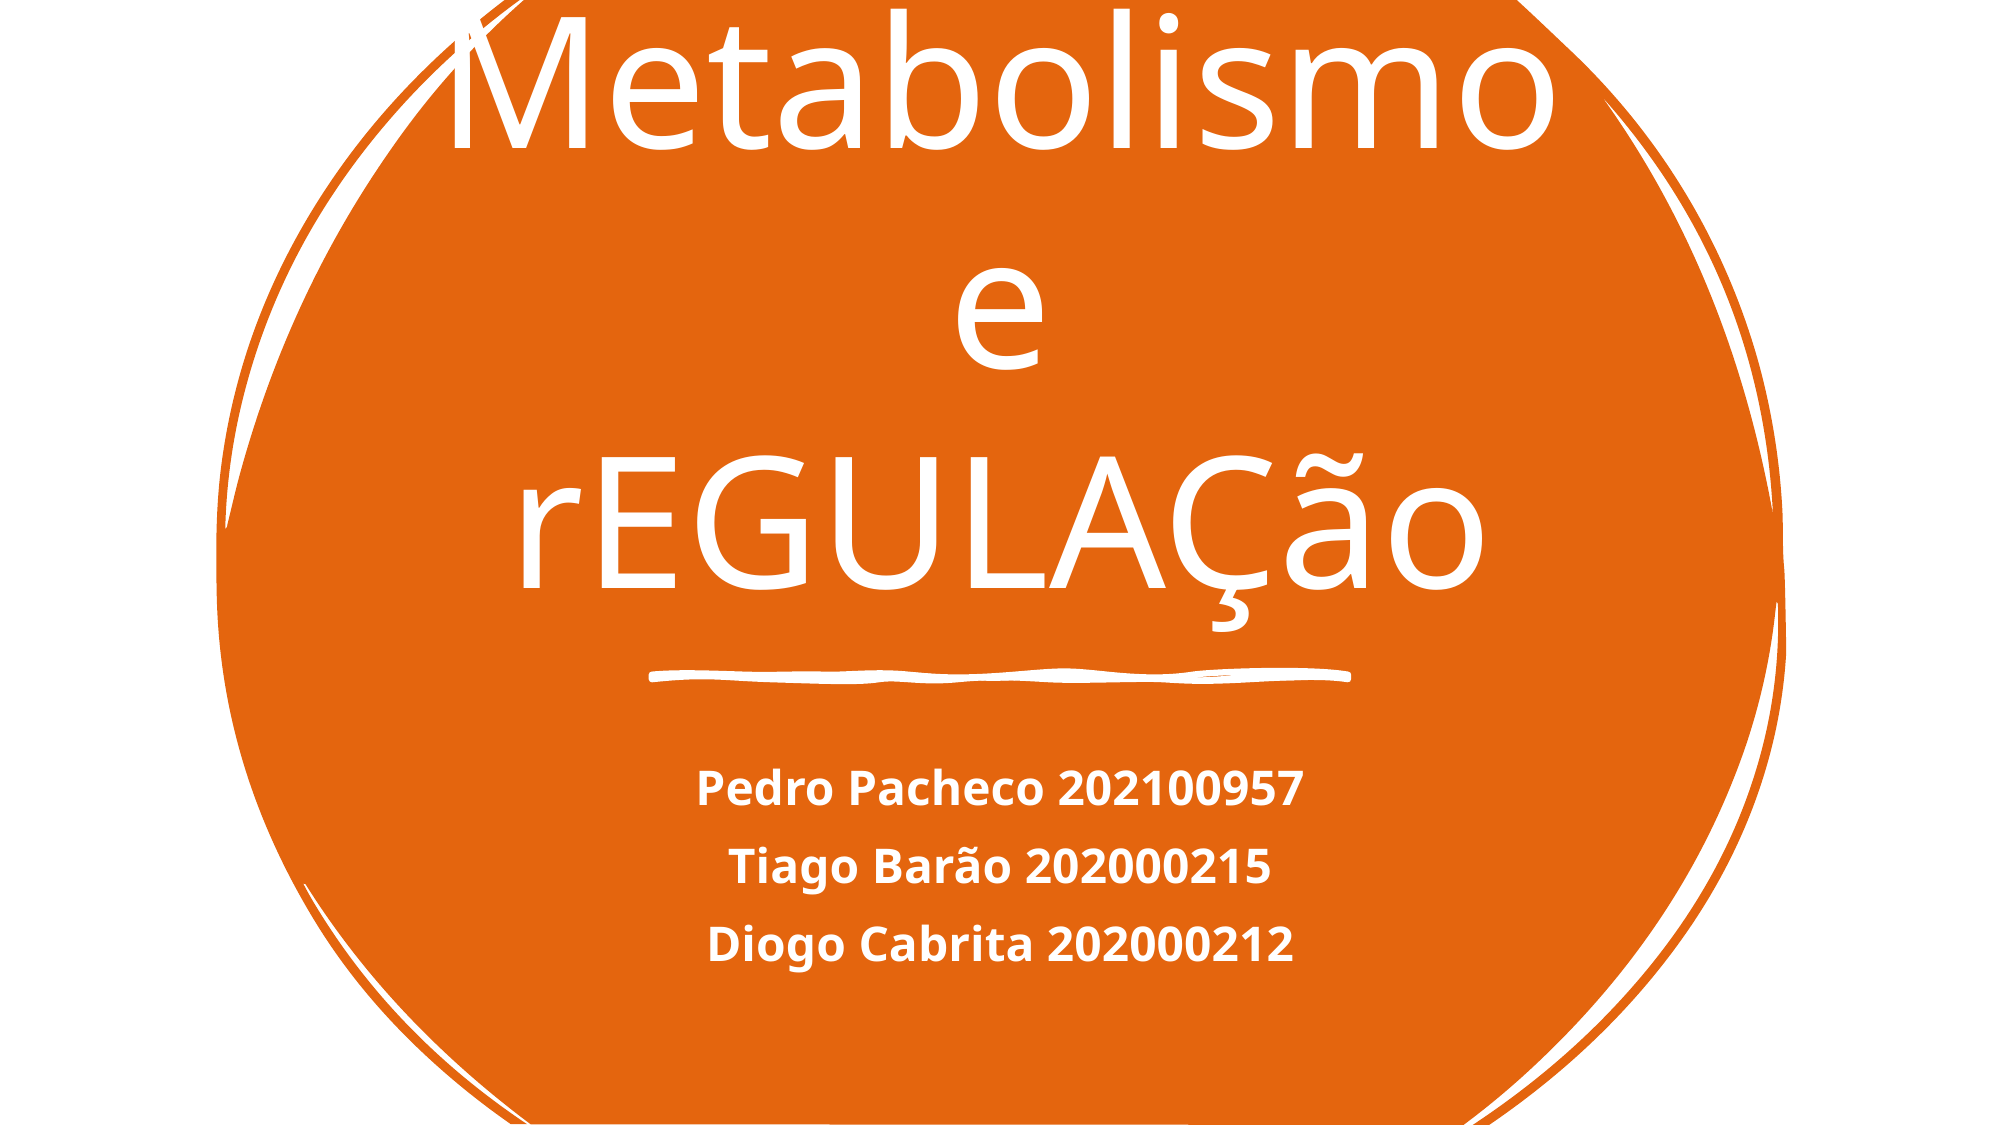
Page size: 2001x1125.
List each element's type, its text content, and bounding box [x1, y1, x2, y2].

title Metabolismo e rEGULAÇão [420, 157, 1581, 633]
subtitle Pedro Pacheco 202100957 Tiago Barão 202000215 Diogo Cabrita 202000212 [431, 743, 1569, 982]
